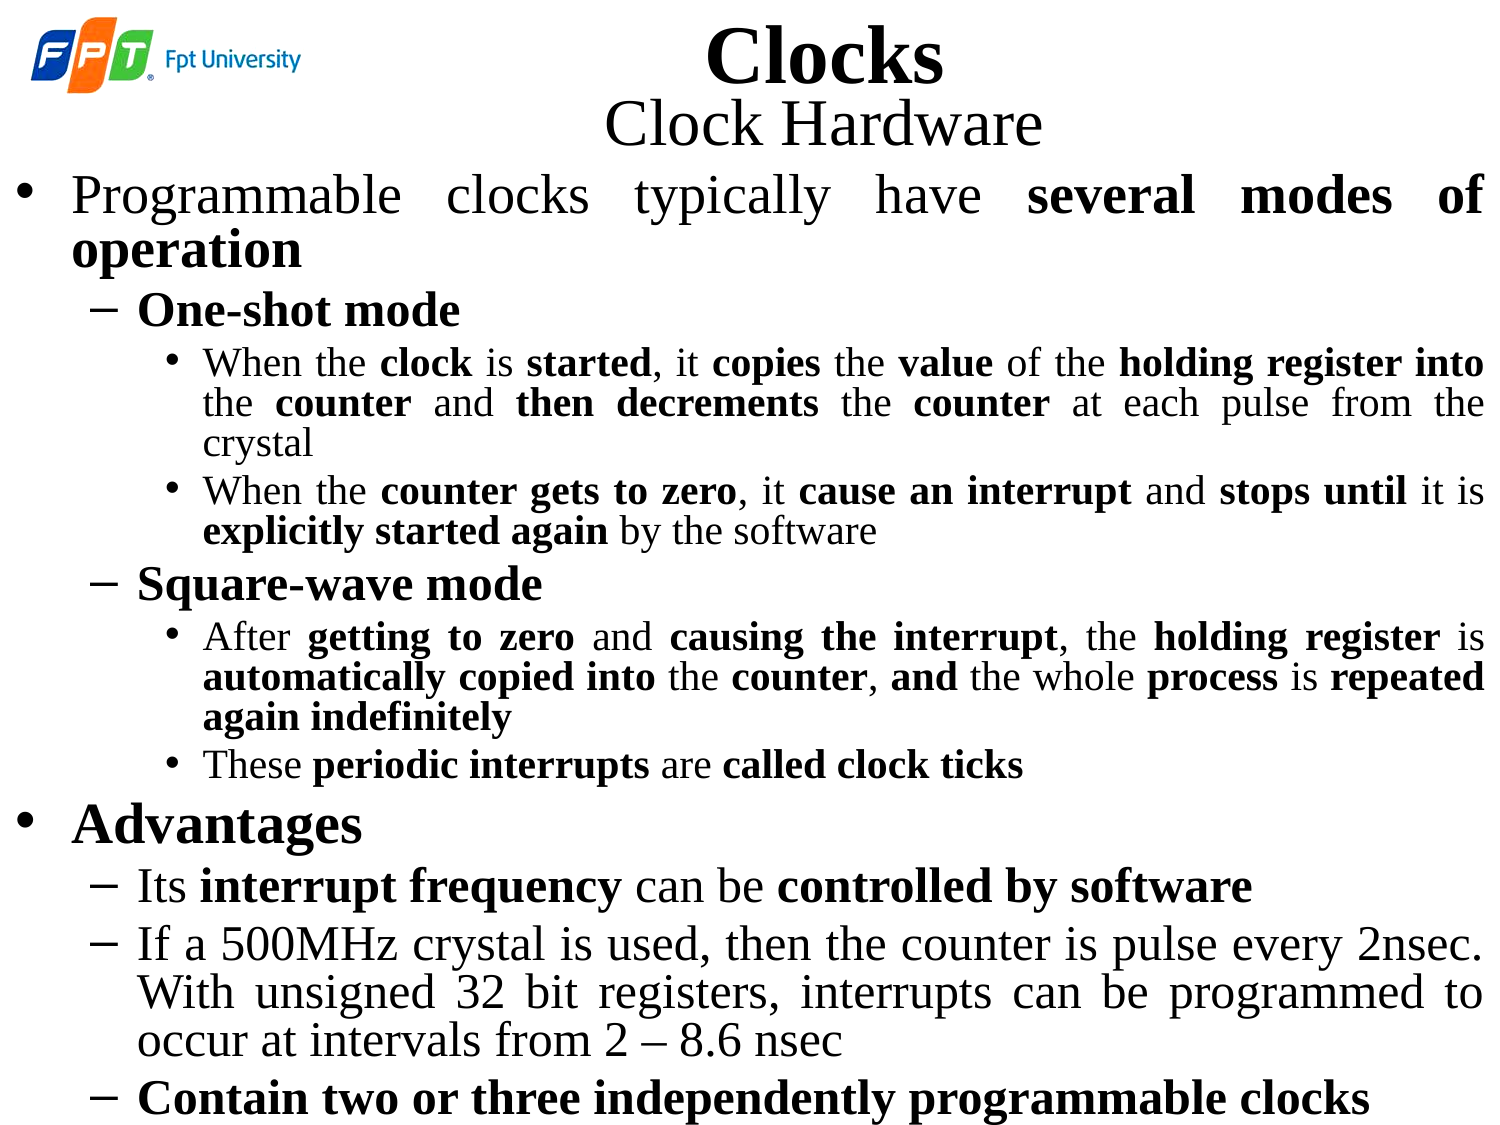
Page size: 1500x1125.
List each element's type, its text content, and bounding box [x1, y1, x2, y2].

text_box Clock Hardware [149, 74, 1500, 163]
picture [0, 0, 150, 122]
list Programmable clocks typically have several modes of operation One-shot mode When the clock is started, it copies the value of the holding register into the counter and then decrements the counter at each pulse from the crystal When the counter gets to zero, it cause an interrupt and stops until it is explicitly started again by the software Square-wave mode After getting to zero and causing the interrupt, the holding register is automatically copied into the counter, and the whole process is repeated again indefinitely These periodic interrupts are called clock ticks Advantages Its interrupt frequency can be controlled by software If a 500MHz crystal is used, then the counter is pulse every 2nsec. With unsigned 32 bit registers, interrupts can be programmed to occur at intervals from 2 – 8.6 nsec Contain two or three independently programmable clocks [0, 162, 1500, 1125]
title Clocks [150, 0, 1500, 74]
